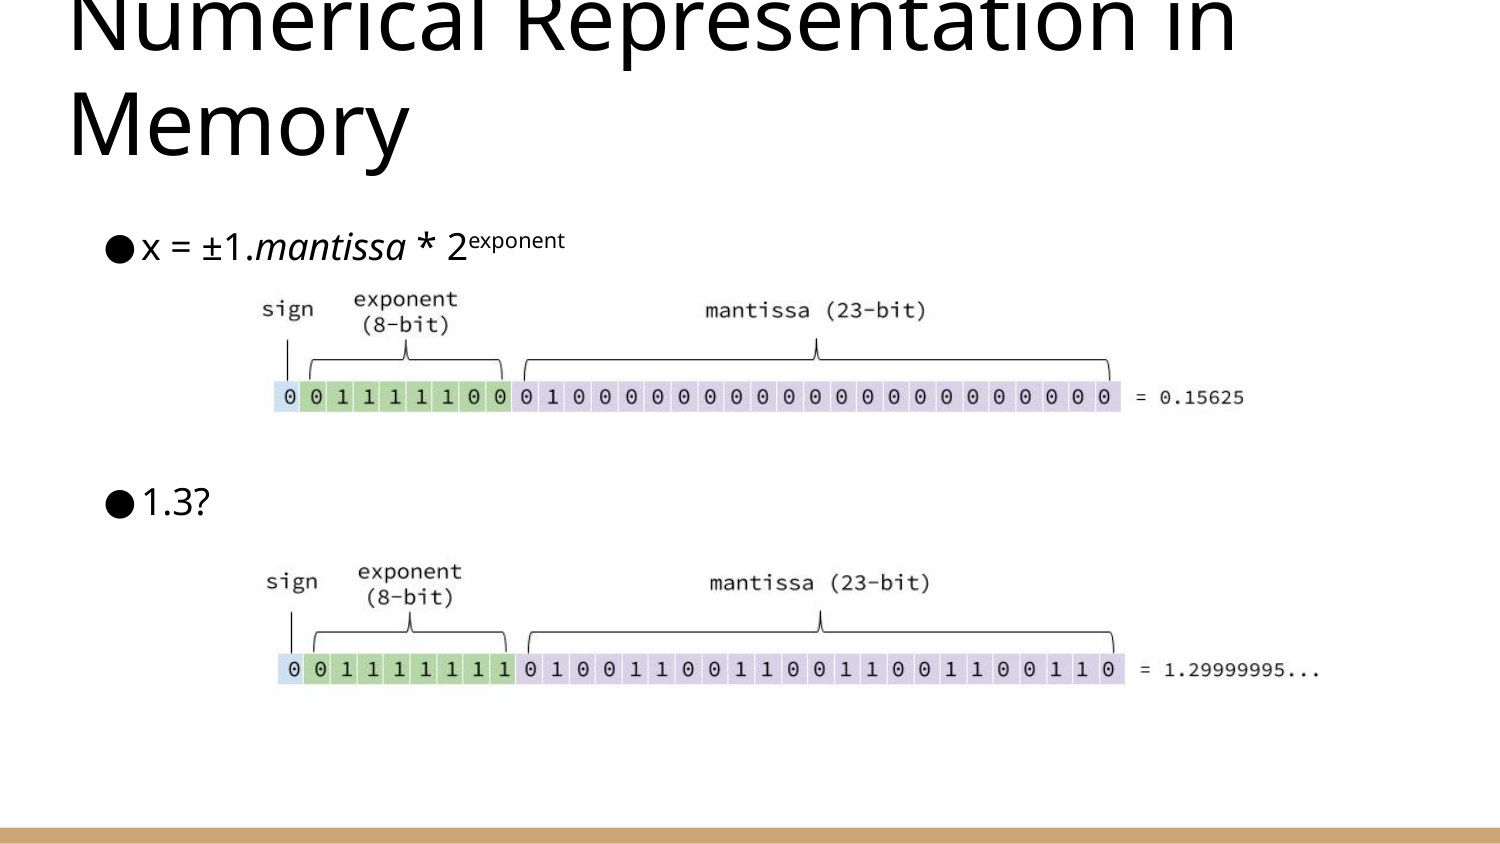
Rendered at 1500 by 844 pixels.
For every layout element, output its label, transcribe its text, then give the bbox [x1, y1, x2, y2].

picture [230, 548, 1356, 709]
picture [248, 281, 1252, 431]
list x = ±1.mantissa * 2exponent 1.3? [51, 200, 1449, 752]
title Numerical Representation in Memory [51, 51, 1449, 189]
